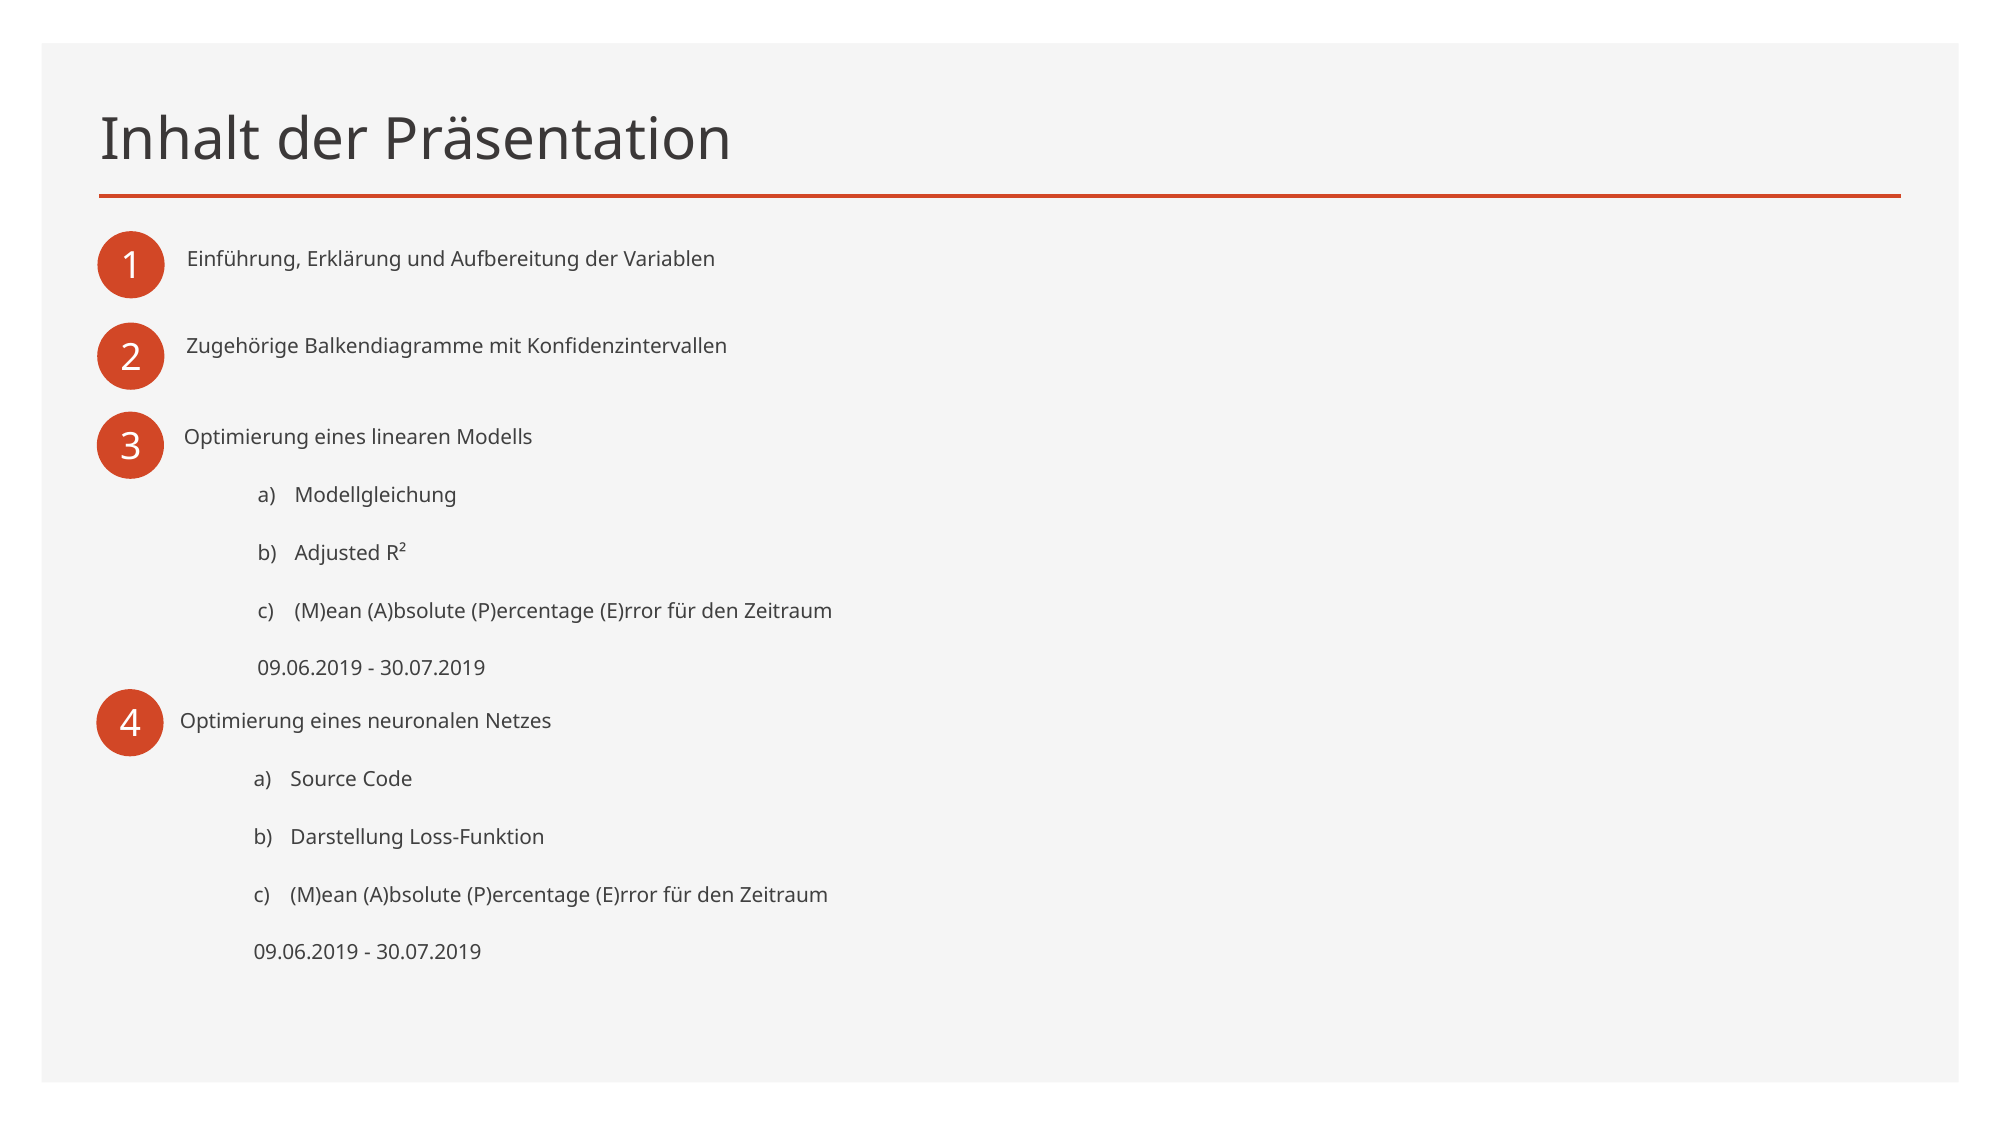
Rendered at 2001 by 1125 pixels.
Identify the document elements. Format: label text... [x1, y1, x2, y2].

text_box Zugehörige Balkendiagramme mit Konfidenzintervallen [171, 325, 1011, 405]
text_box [85, 231, 178, 299]
text_box Einführung, Erklärung und Aufbereitung der Variablen [171, 237, 1058, 336]
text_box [85, 411, 177, 479]
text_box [84, 689, 177, 757]
title Inhalt der Präsentation [85, 73, 1214, 179]
text_box Optimierung eines linearen Modells Modellgleichung Adjusted R² (M)ean (A)bsolute (P)ercentage (E)rror für den Zeitraum 09.06.2019 - 30.07.2019 [168, 413, 1039, 689]
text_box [85, 322, 177, 390]
text_box Optimierung eines neuronalen Netzes Source Code Darstellung Loss-Funktion (M)ean (A)bsolute (P)ercentage (E)rror für den Zeitraum 09.06.2019 - 30.07.2019 [164, 698, 1035, 973]
